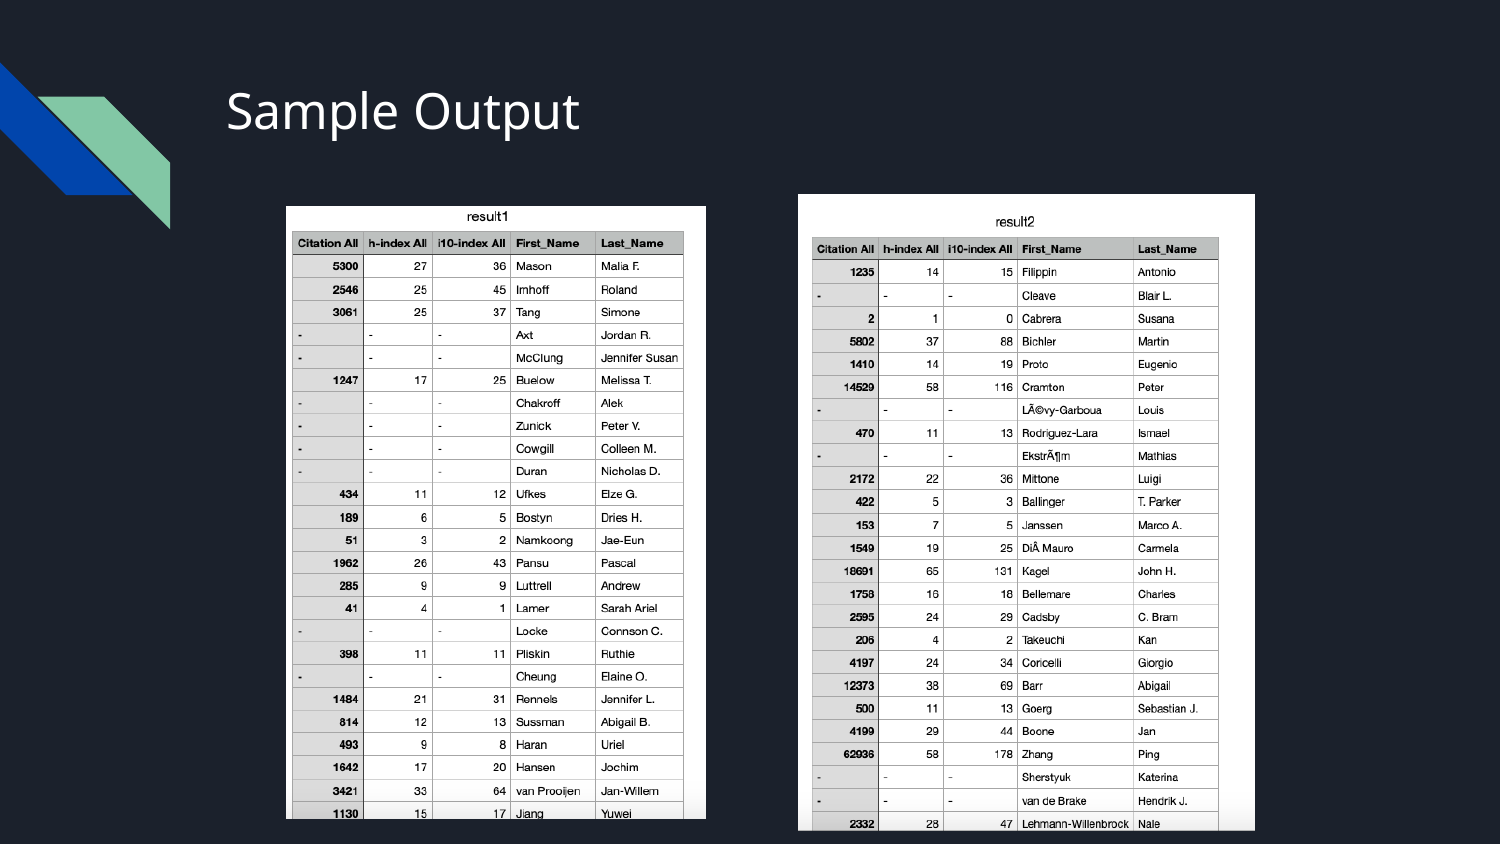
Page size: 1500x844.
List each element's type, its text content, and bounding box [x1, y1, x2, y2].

title Sample Output [211, 64, 1366, 215]
picture [798, 194, 1256, 831]
picture [285, 206, 707, 820]
